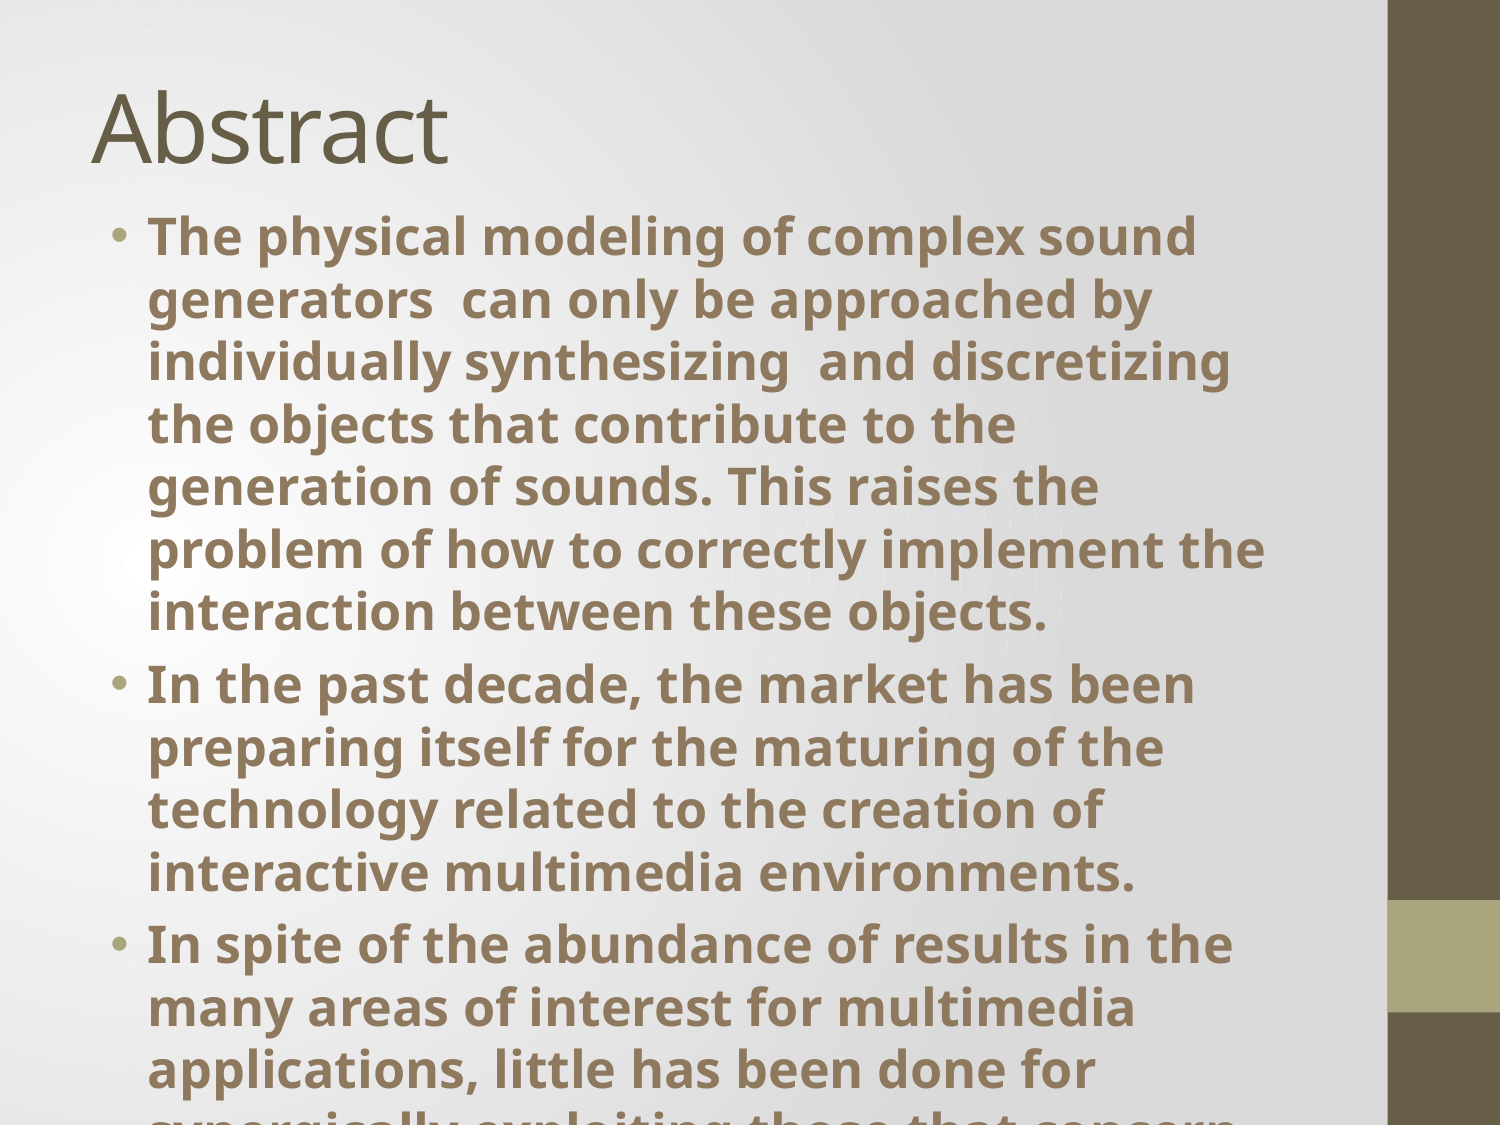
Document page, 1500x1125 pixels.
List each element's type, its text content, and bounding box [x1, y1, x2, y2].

title Abstract [76, 30, 1327, 196]
list The physical modeling of complex sound generators can only be approached by individually synthesizing and discretizing the objects that contribute to the generation of sounds. This raises the problem of how to correctly implement the interaction between these objects. In the past decade, the market has been preparing itself for the maturing of the technology related to the creation of interactive multimedia environments. In spite of the abundance of results in the many areas of interest for multimedia applications, little has been done for synergically exploiting those that concern synthetic and natural modeling/rendering of acoustic 3-D environments. [76, 196, 1327, 1035]
